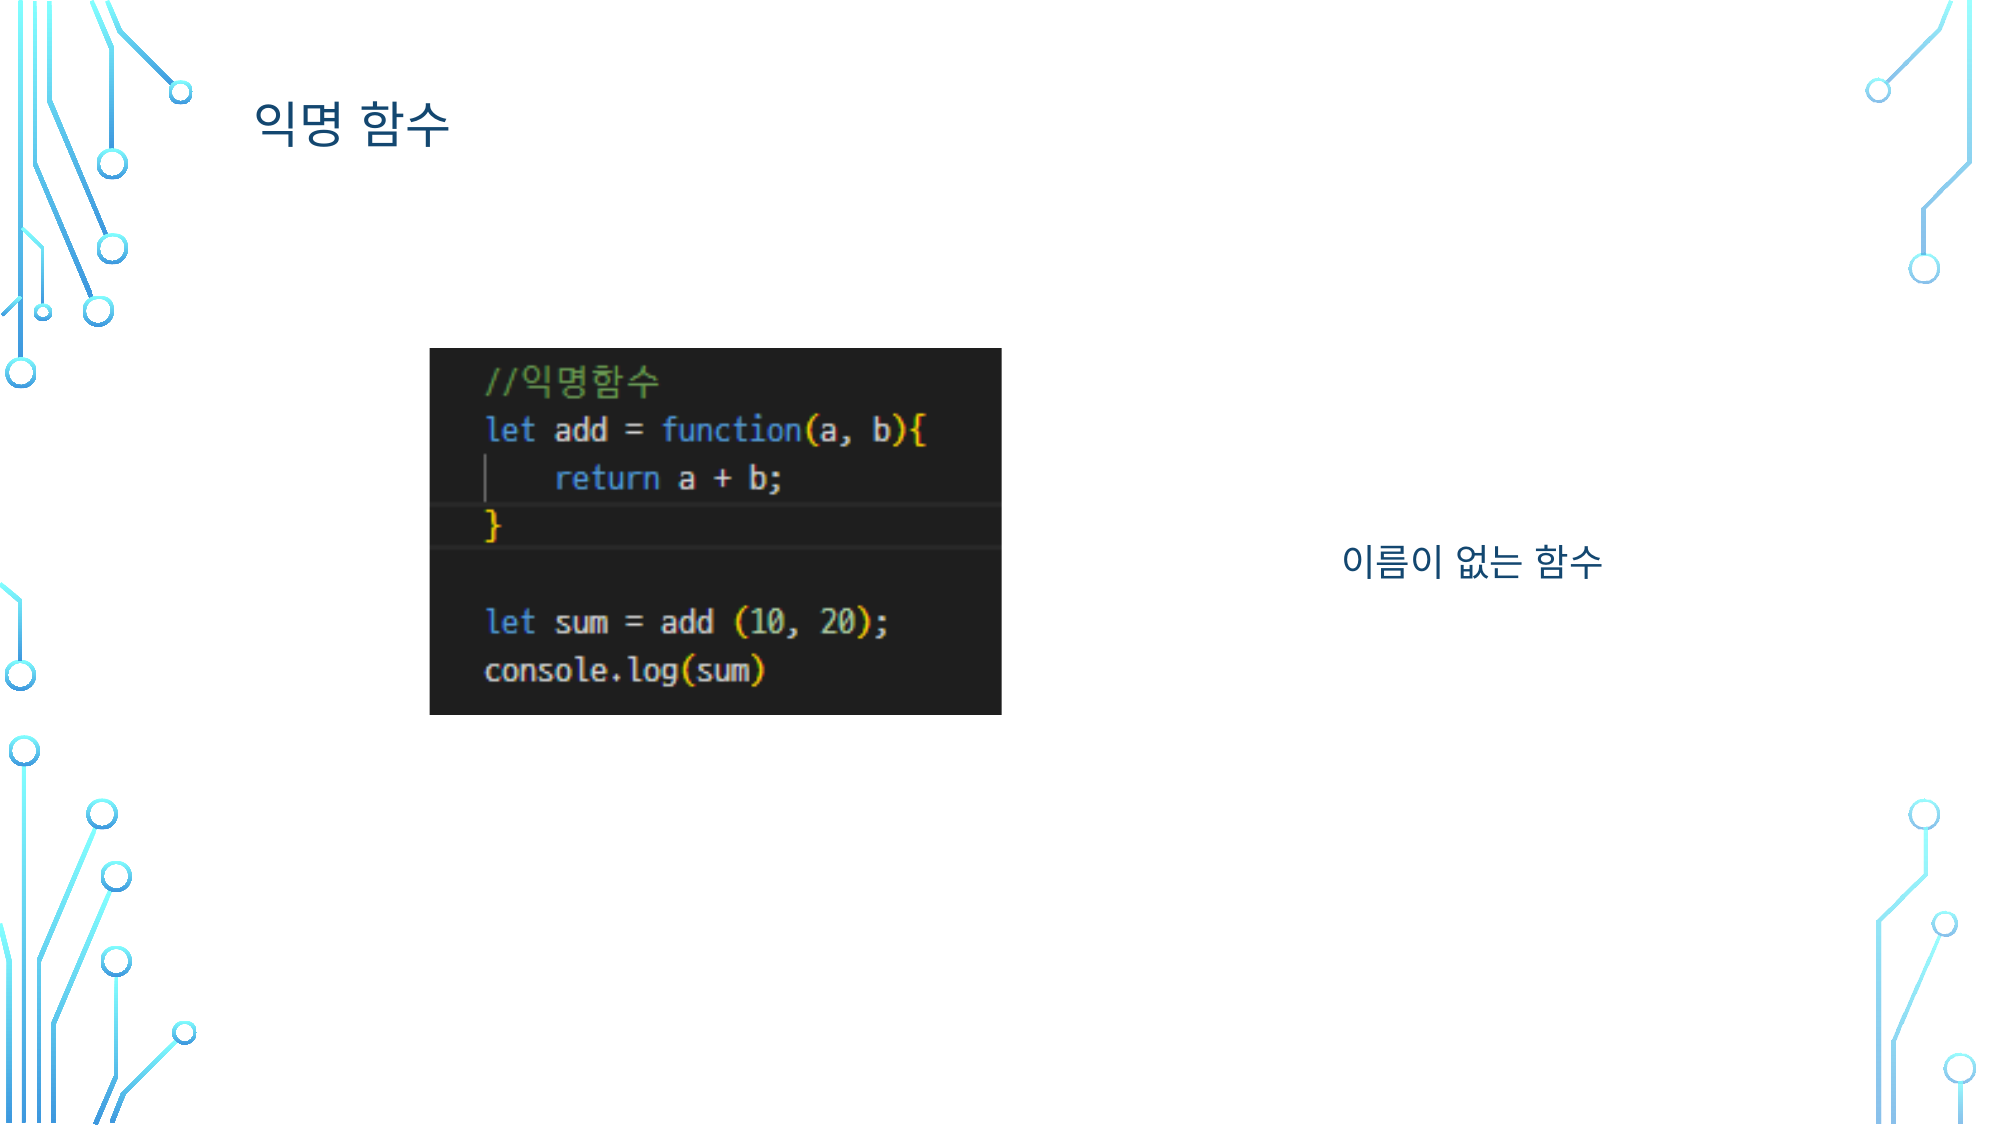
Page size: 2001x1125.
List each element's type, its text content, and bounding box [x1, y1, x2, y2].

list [429, 348, 1002, 715]
text_box 이름이 없는 함수 [1326, 531, 1630, 592]
text_box 익명 함수 [238, 85, 467, 161]
